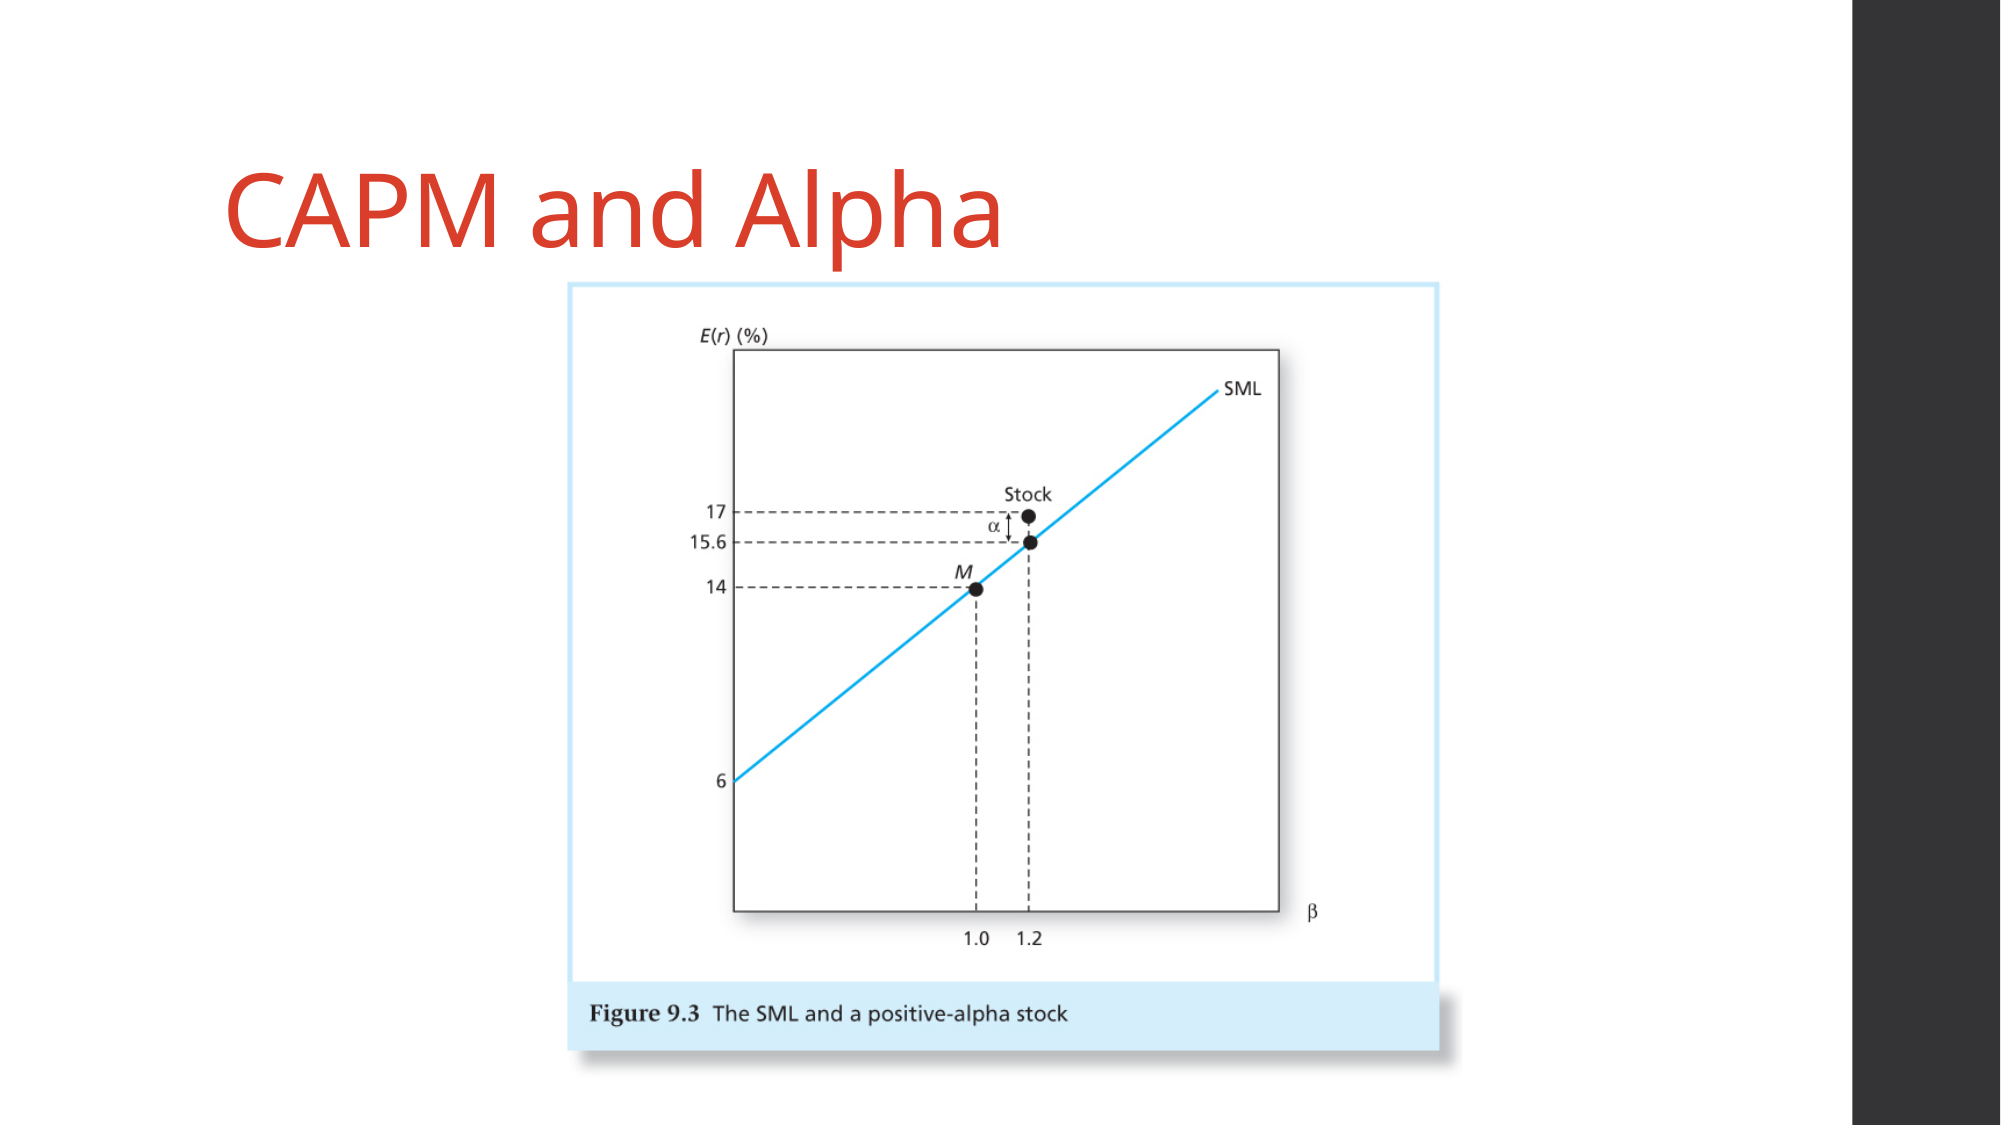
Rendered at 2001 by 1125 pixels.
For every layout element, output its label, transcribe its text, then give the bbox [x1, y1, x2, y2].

picture [564, 277, 1466, 1082]
title CAPM and Alpha [206, 60, 1797, 278]
